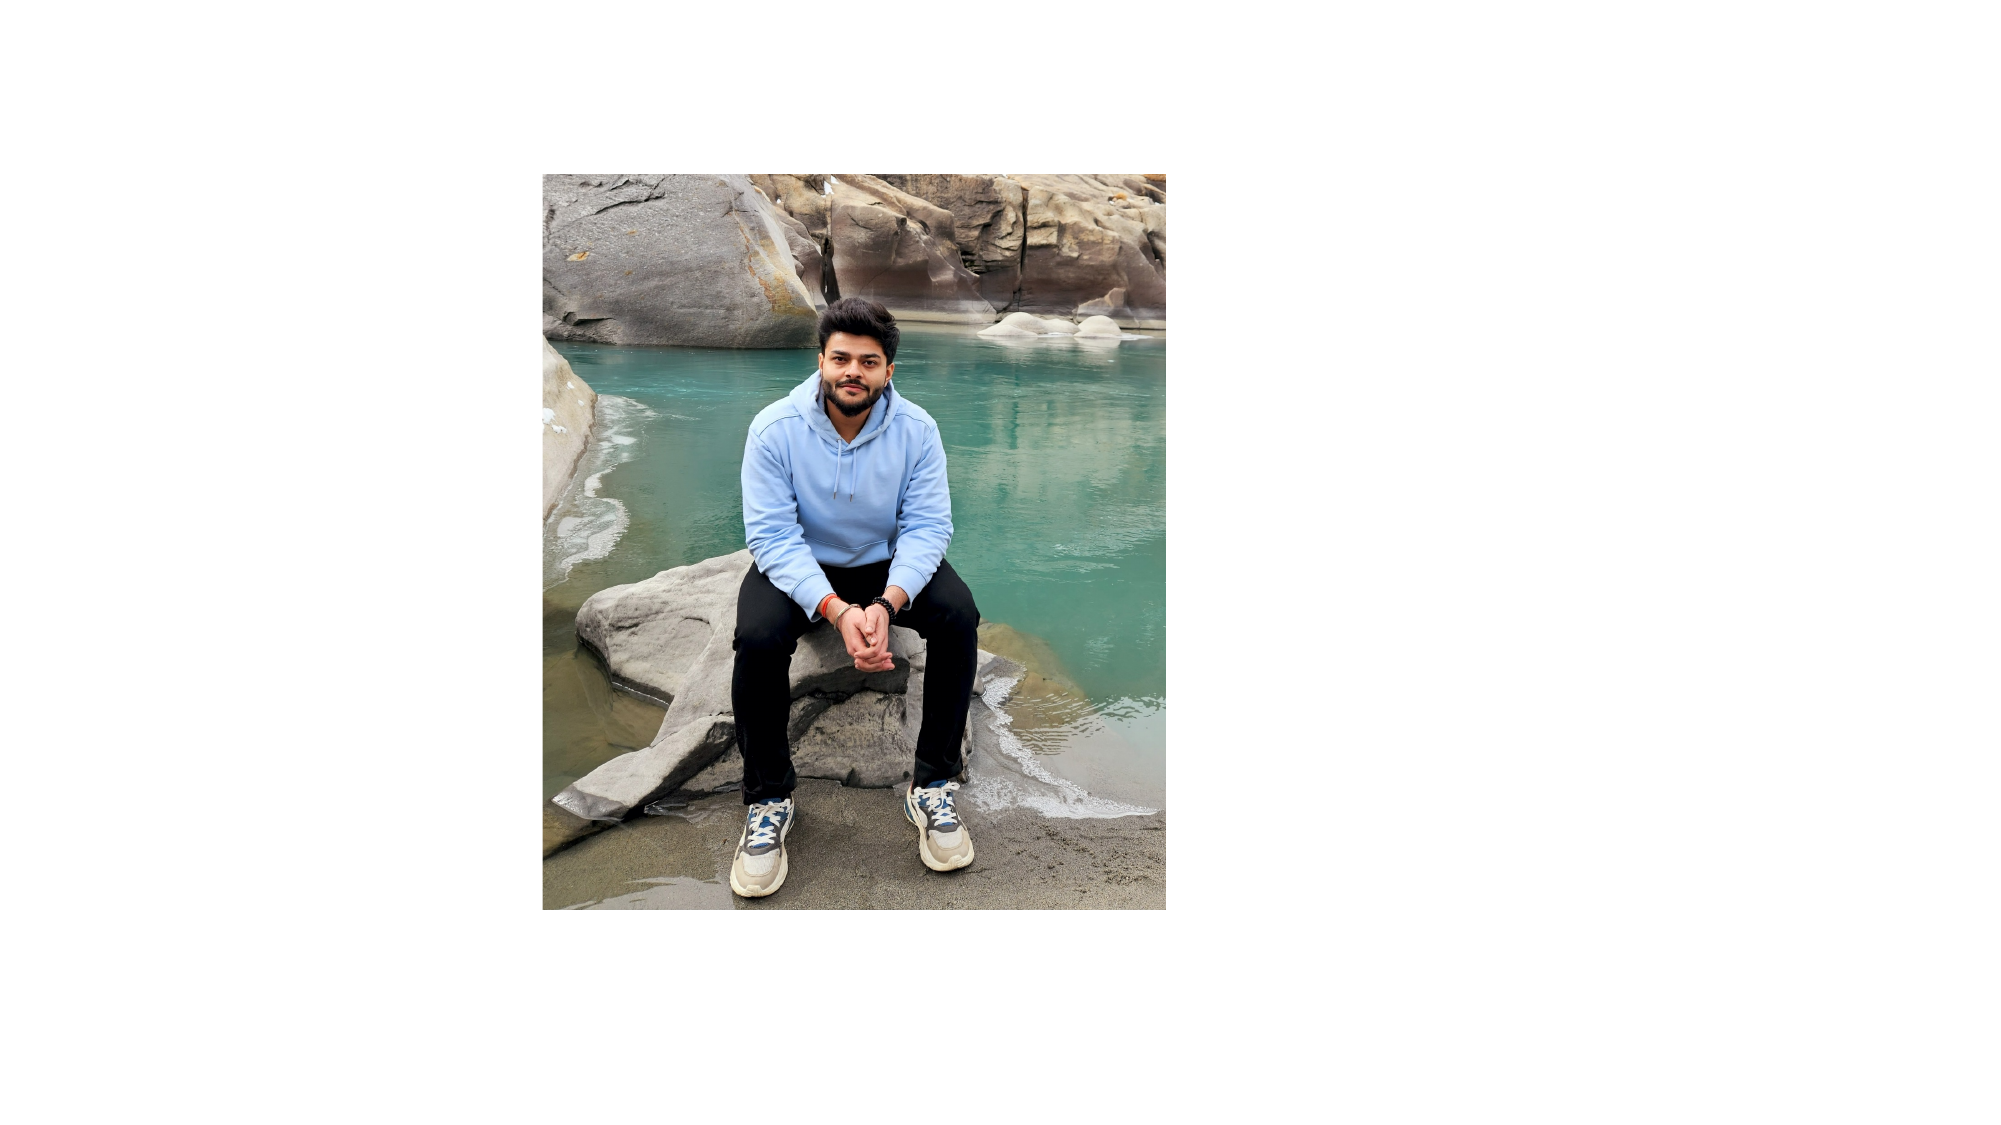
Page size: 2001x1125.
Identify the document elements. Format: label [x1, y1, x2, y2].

picture [542, 174, 1166, 911]
